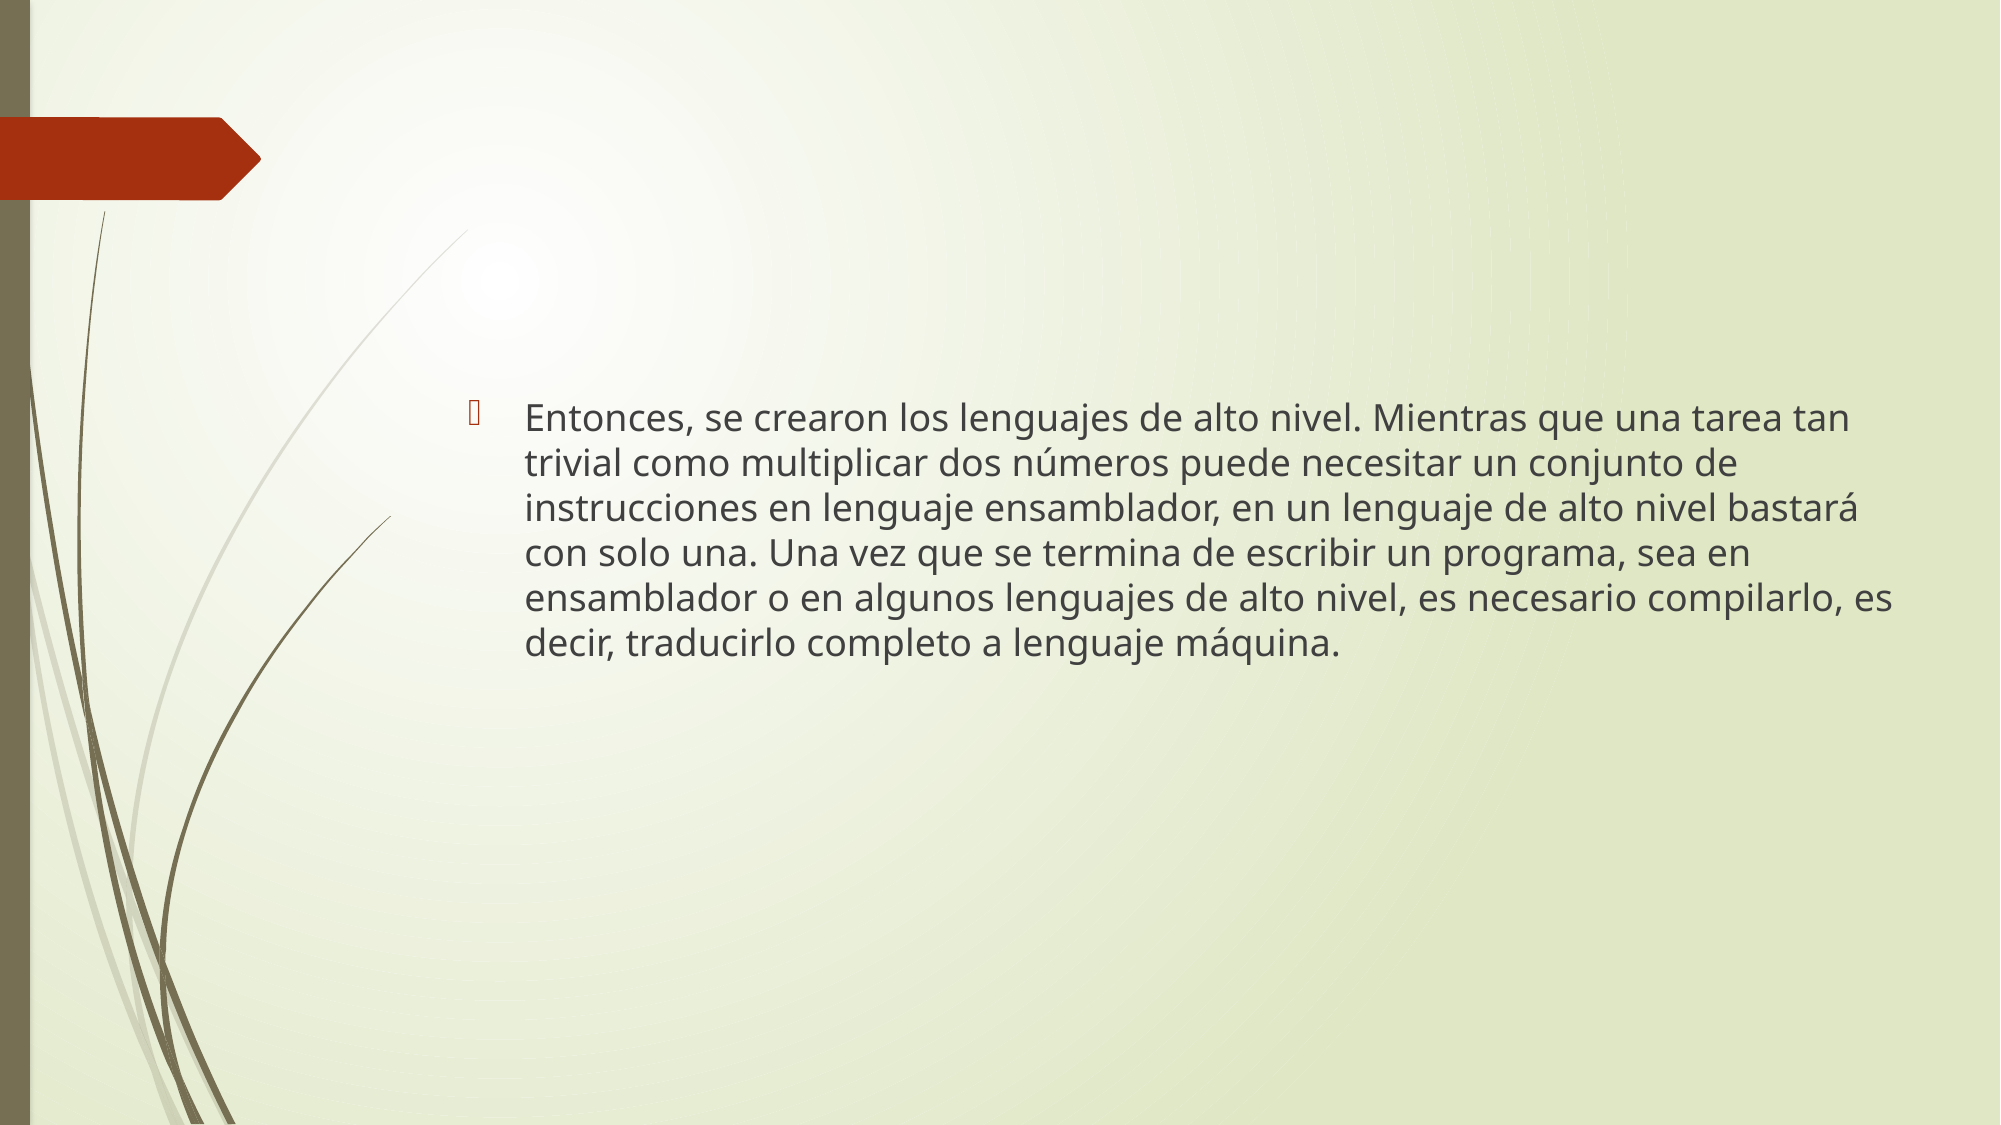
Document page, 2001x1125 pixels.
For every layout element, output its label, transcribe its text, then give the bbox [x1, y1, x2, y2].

list Entonces, se crearon los lenguajes de alto nivel. Mientras que una tarea tan trivial como multiplicar dos números puede necesitar un conjunto de instrucciones en lenguaje ensamblador, en un lenguaje de alto nivel bastará con solo una. Una vez que se termina de escribir un programa, sea en ensamblador o en algunos lenguajes de alto nivel, es necesario compilarlo, es decir, traducirlo completo a lenguaje máquina. [453, 254, 1916, 875]
